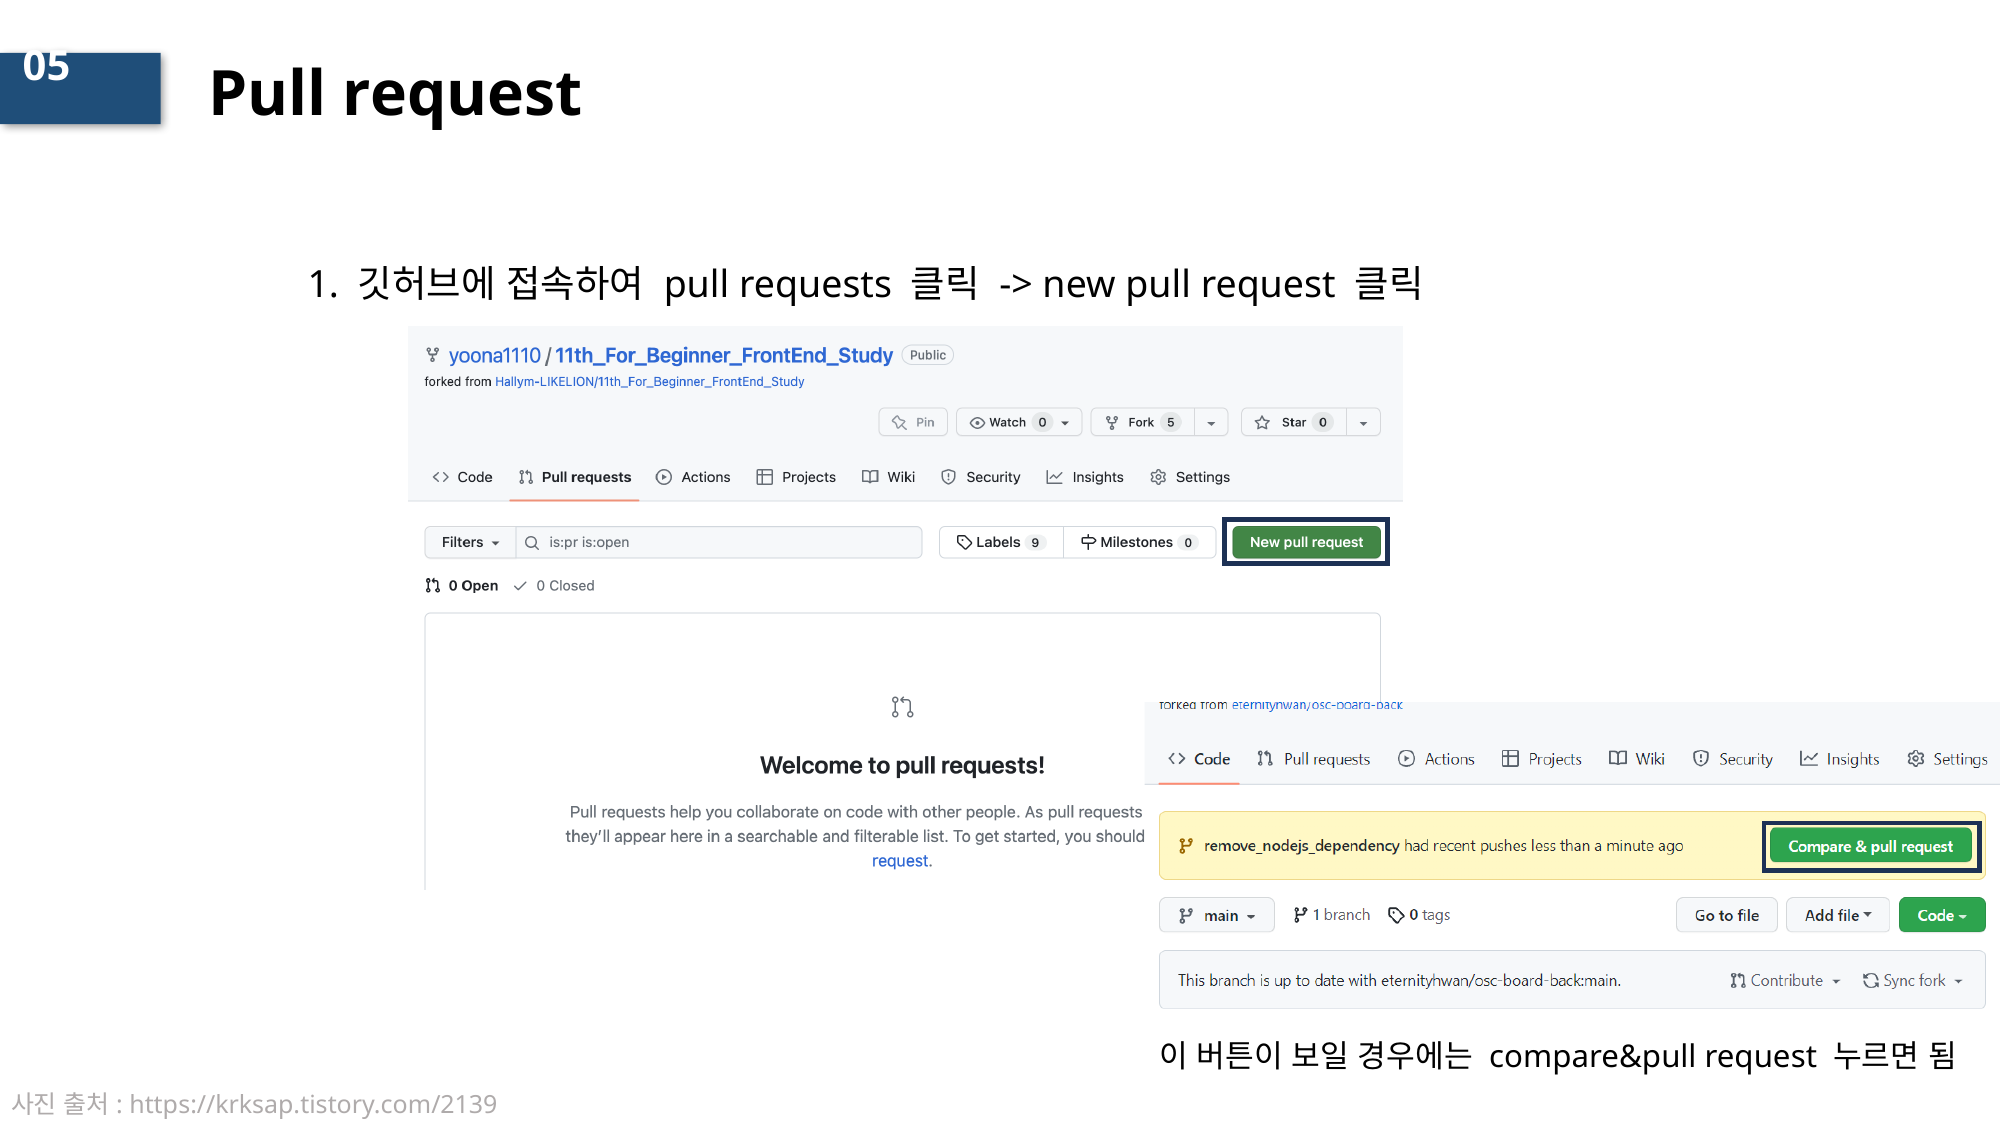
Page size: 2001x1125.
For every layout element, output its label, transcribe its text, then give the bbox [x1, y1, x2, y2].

text_box 사진 출처: https://krksap.tistory.com/2139 [0, 1081, 513, 1125]
text_box 1. 깃허브에 접속하여 pull requests 클릭 -> new pull request 클릭 [292, 252, 1655, 358]
picture [408, 326, 2000, 1022]
text_box 이 버튼이 보일 경우에는 compare&pull request 누르면 됨 [1144, 1029, 2000, 1082]
text_box 05 [0, 52, 162, 125]
title Pull request [193, 43, 955, 147]
